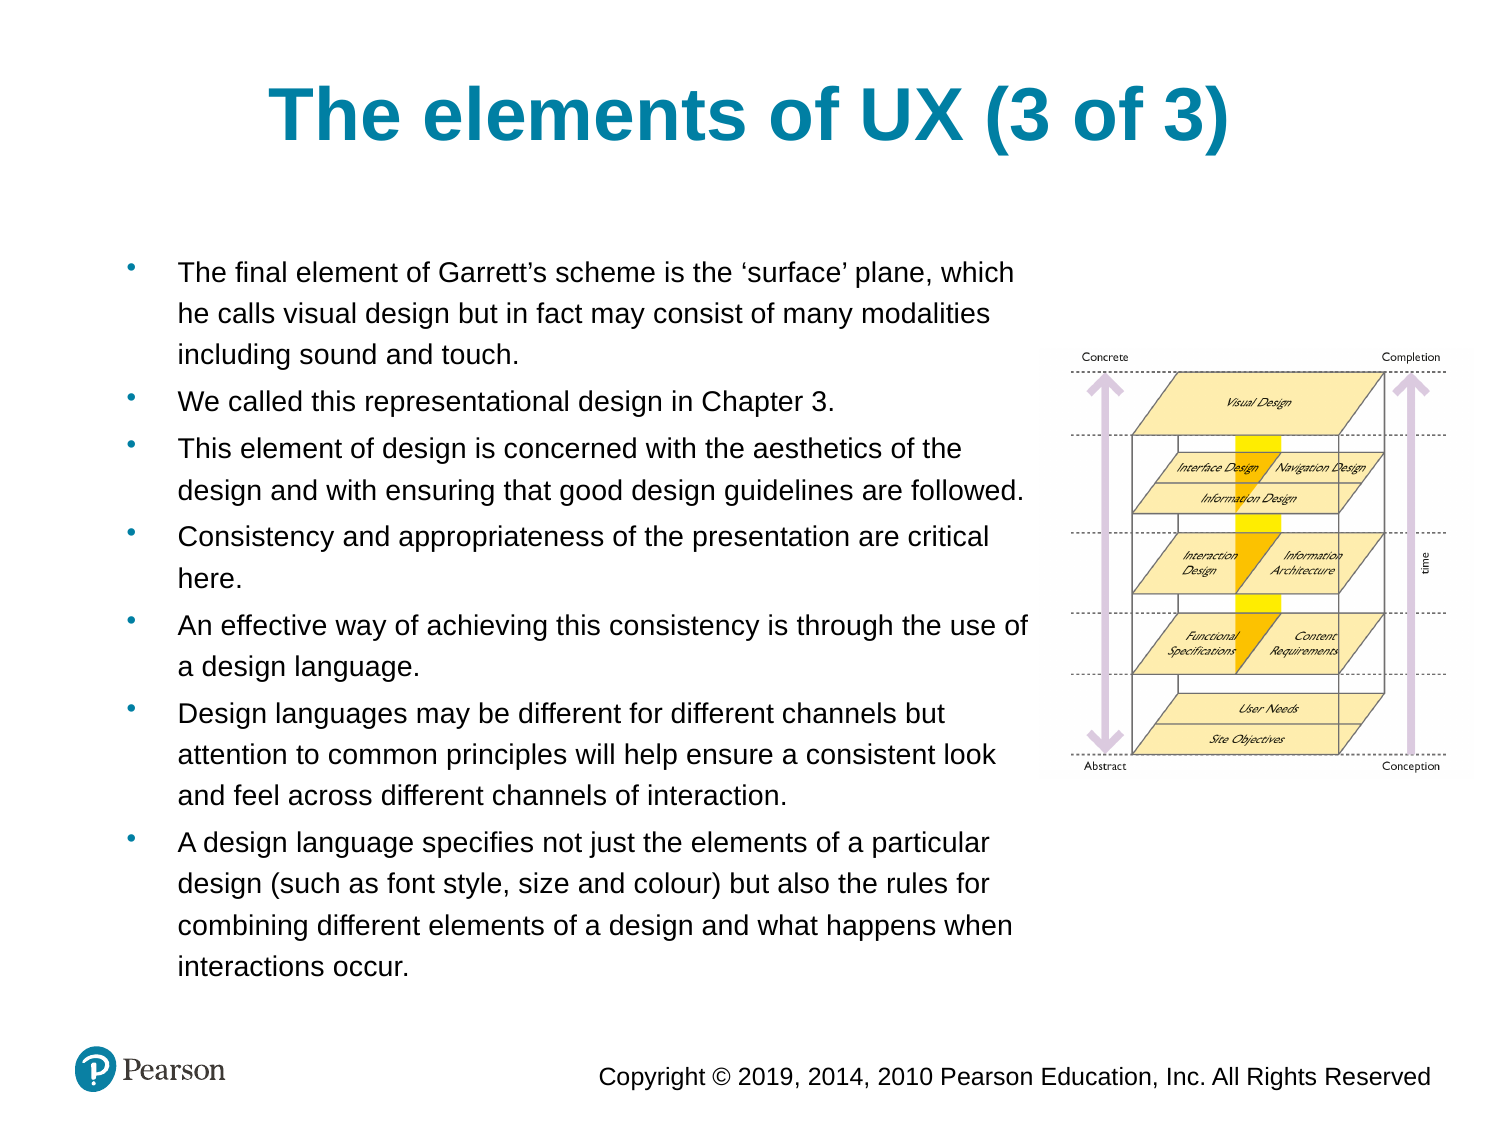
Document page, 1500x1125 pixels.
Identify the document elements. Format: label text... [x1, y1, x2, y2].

list The final element of Garrett’s scheme is the ‘surface’ plane, which he calls visual design but in fact may consist of many modalities including sound and touch. We called this representational design in Chapter 3. This element of design is concerned with the aesthetics of the design and with ensuring that good design guidelines are followed. Consistency and appropriateness of the presentation are critical here. An effective way of achieving this consistency is through the use of a design language. Design languages may be different for different channels but attention to common principles will help ensure a consistent look and feel across different channels of interaction. A design language specifies not just the elements of a particular design (such as font style, size and colour) but also the rules for combining different elements of a design and what happens when interactions occur. [111, 239, 1056, 1025]
title The elements of UX (3 of 3) [103, 70, 1397, 152]
picture [1039, 348, 1474, 779]
